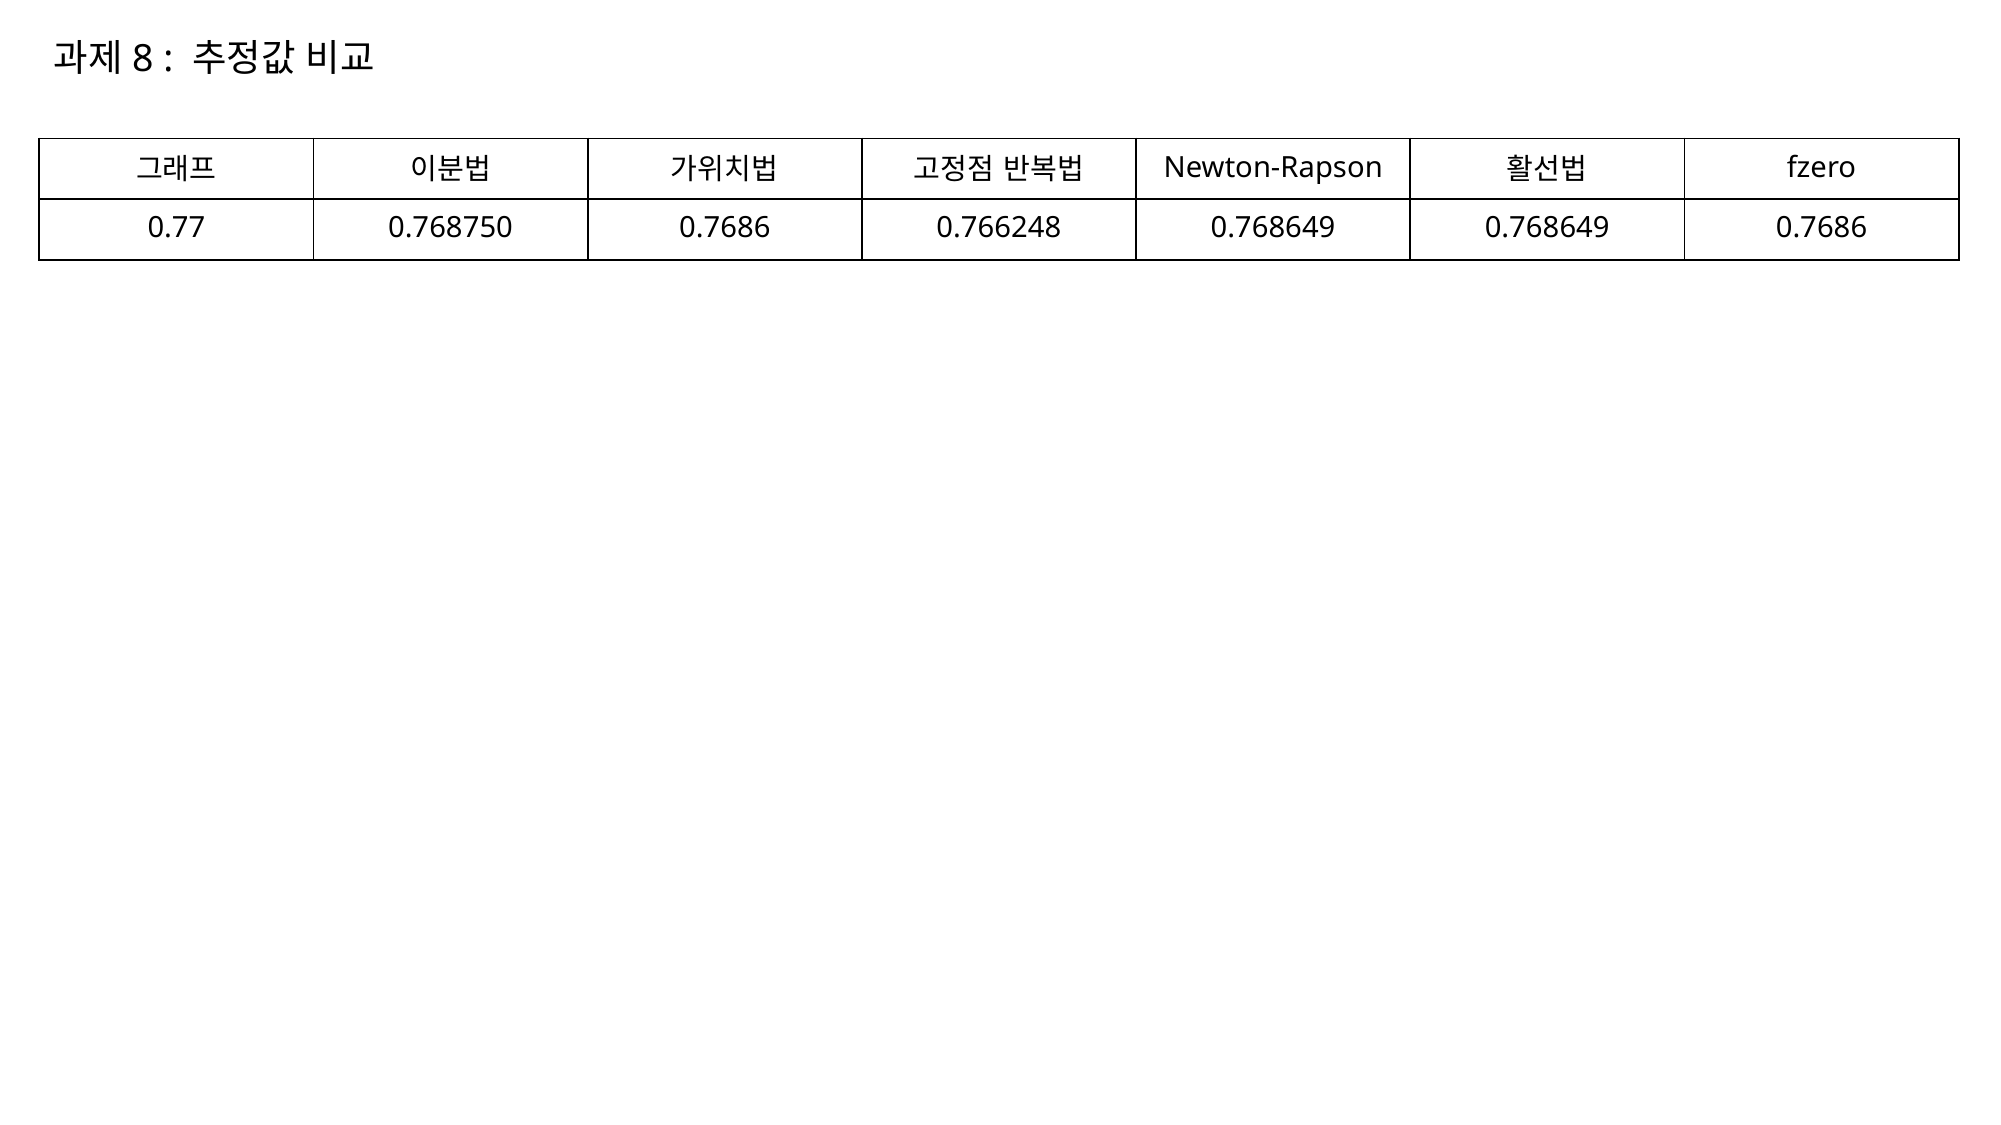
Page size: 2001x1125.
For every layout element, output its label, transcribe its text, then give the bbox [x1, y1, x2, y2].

table_header 이분법 [314, 139, 587, 198]
table_cell 0.768649 [1411, 200, 1684, 259]
table_header 고정점 반복법 [863, 139, 1135, 198]
table_cell 0.766248 [863, 200, 1135, 259]
table_header Newton-Rapson [1137, 139, 1409, 198]
table_cell 0.768750 [314, 200, 587, 259]
table_header 그래프 [40, 139, 313, 198]
table_cell 0.768649 [1137, 200, 1409, 259]
table_cell 0.77 [40, 200, 313, 259]
table_header 활선법 [1411, 139, 1684, 198]
table_cell 0.7686 [589, 200, 861, 259]
table_cell 0.7686 [1685, 200, 1958, 259]
table_header 가위치법 [589, 139, 861, 198]
table_header fzero [1685, 139, 1958, 198]
text_box 과제8 : 추정값 비교 [39, 26, 1244, 86]
